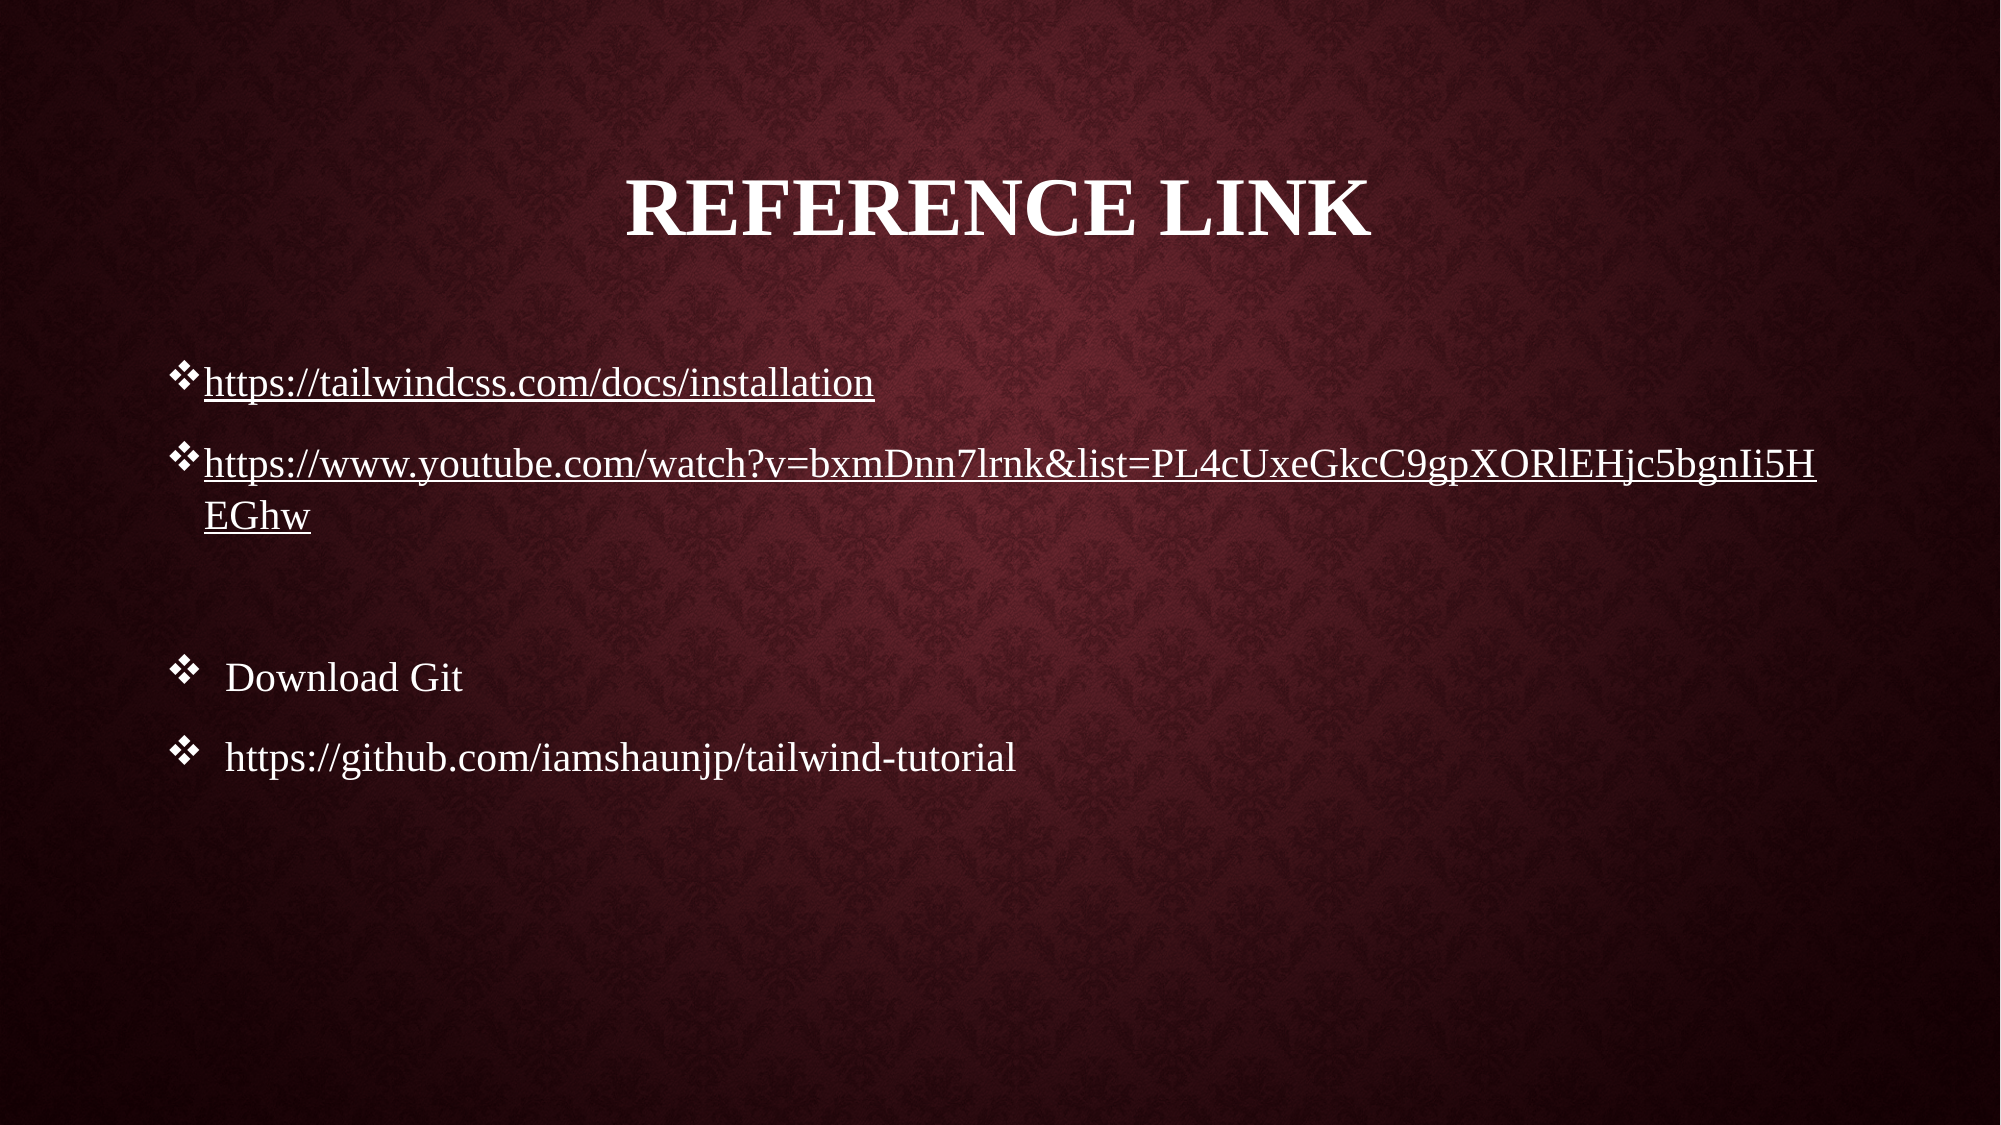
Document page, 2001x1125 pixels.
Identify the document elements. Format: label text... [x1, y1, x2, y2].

list https://tailwindcss.com/docs/installation https://www.youtube.com/watch?v=bxmDnn7lrnk&list=PL4cUxeGkcC9gpXORlEHjc5bgnIi5HEGhw Download Git https://github.com/iamshaunjp/tailwind-tutorial [150, 337, 1850, 944]
title Reference Link [149, 99, 1849, 318]
